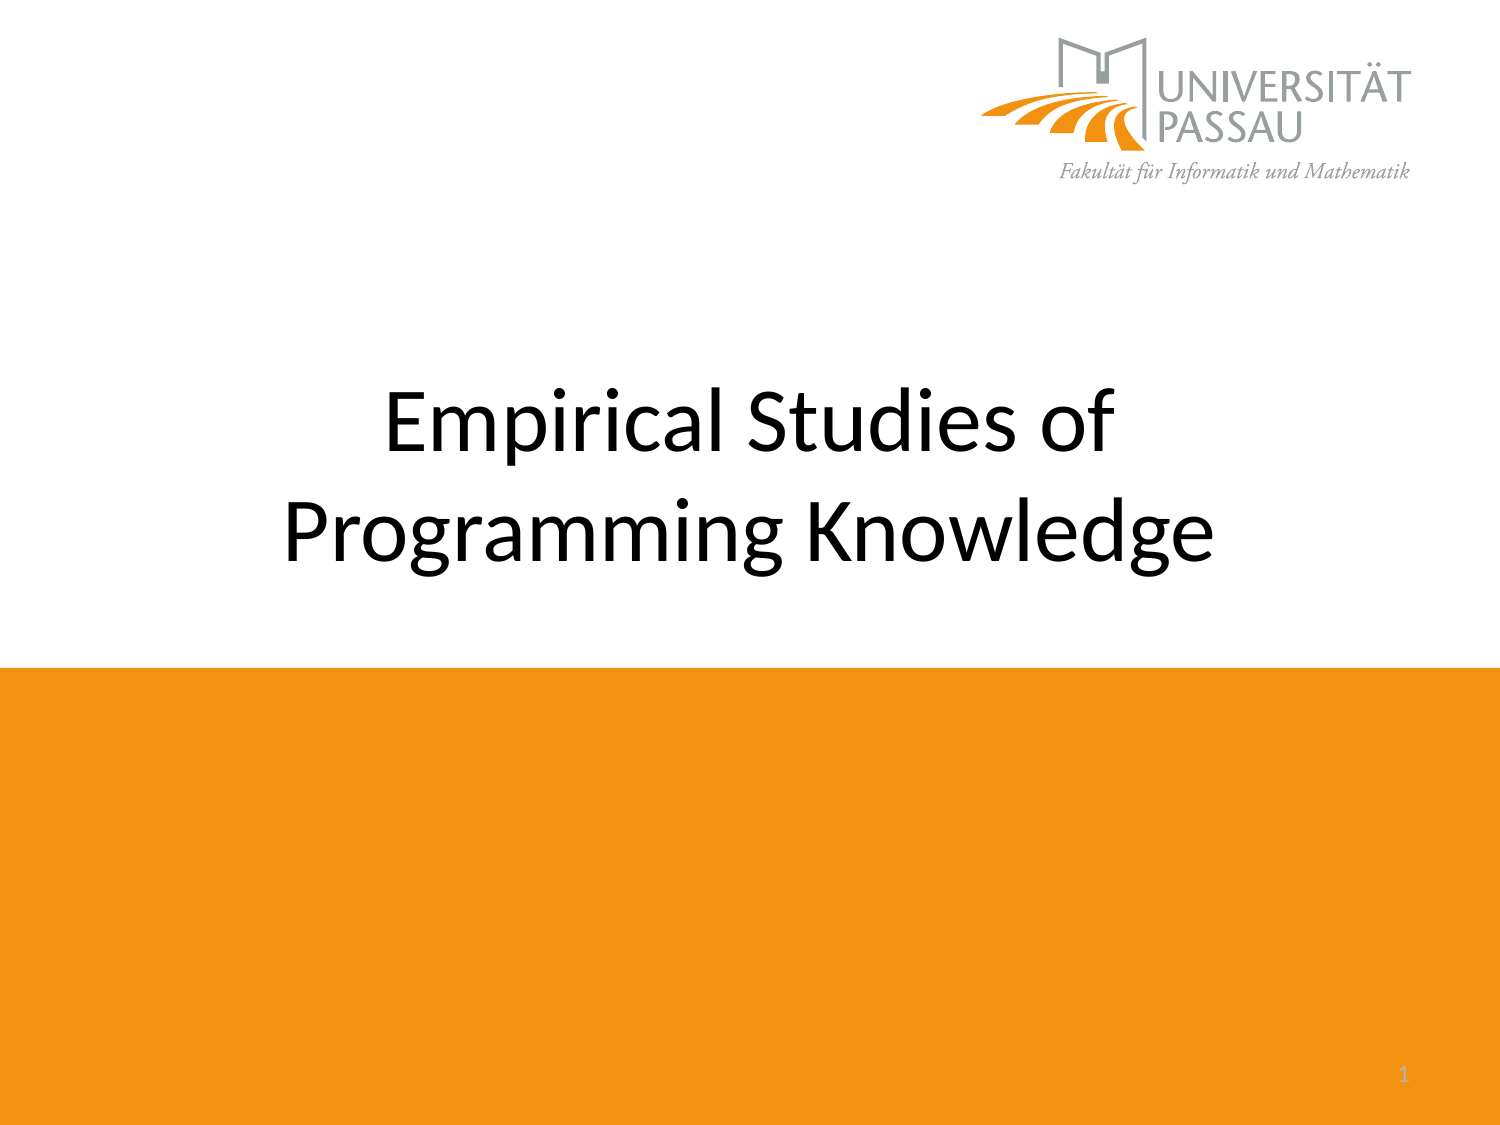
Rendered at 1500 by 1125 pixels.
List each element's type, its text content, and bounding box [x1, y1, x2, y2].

slide_number 1 [1074, 1042, 1425, 1103]
title Empirical Studies of Programming Knowledge [112, 349, 1388, 591]
